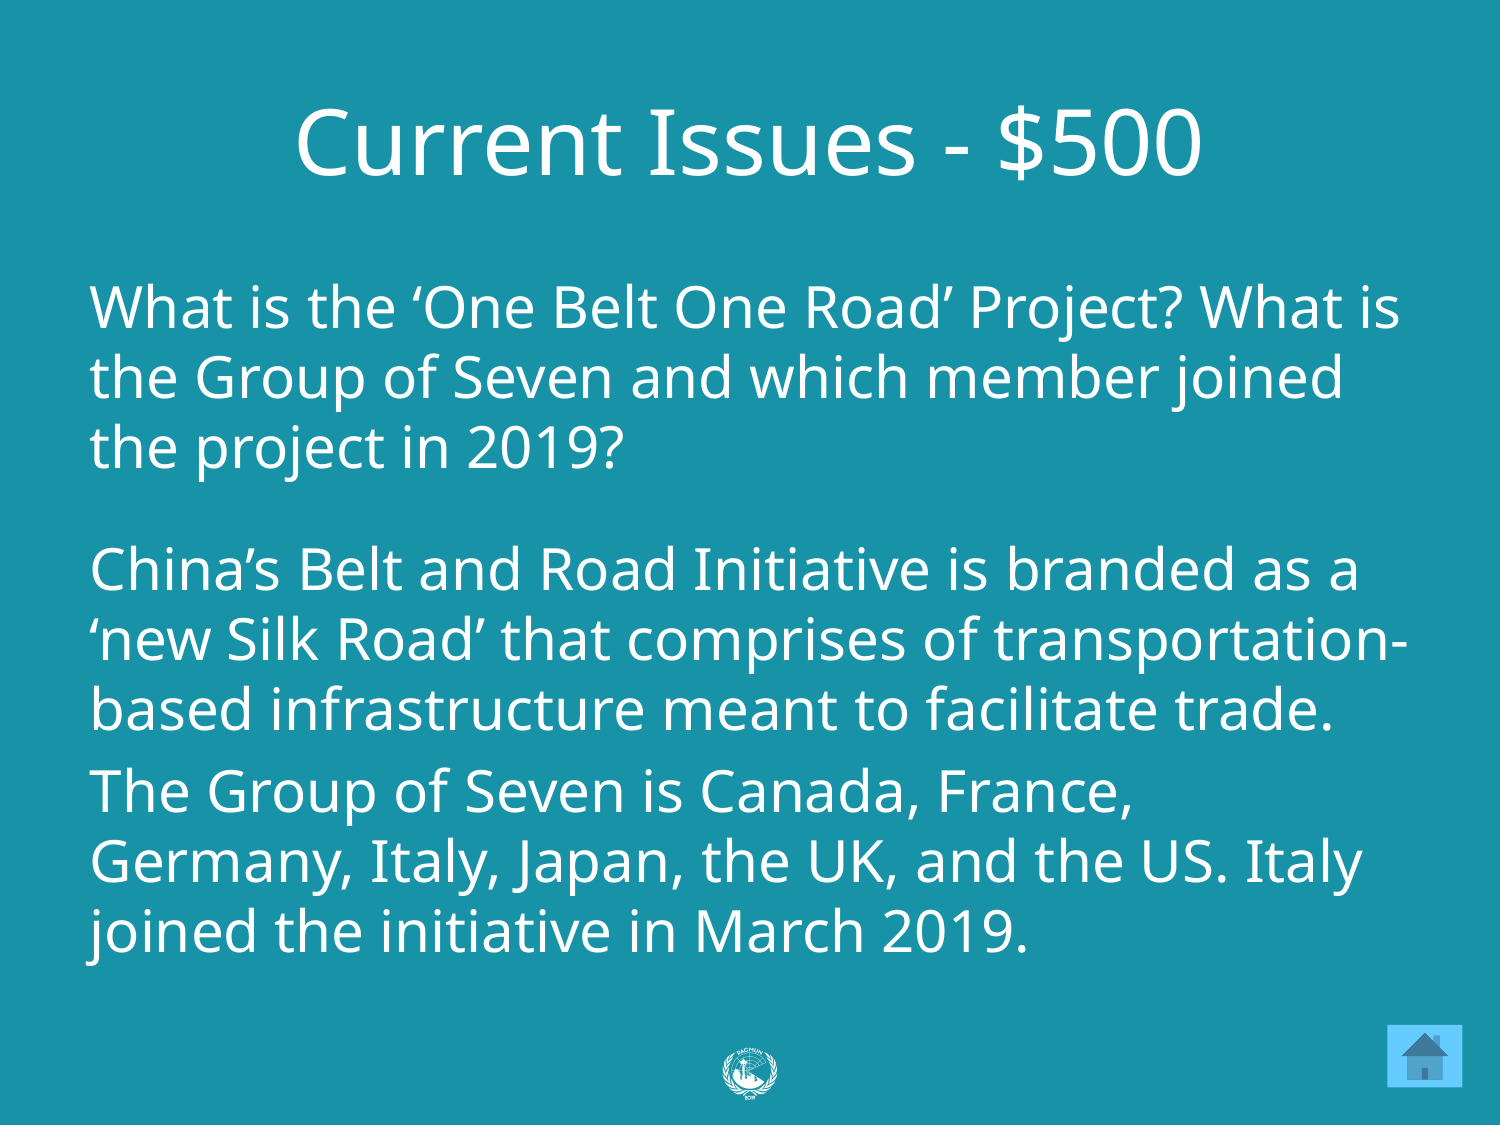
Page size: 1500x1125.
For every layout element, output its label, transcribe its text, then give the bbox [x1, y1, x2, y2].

picture [718, 1042, 782, 1105]
text_box China’s Belt and Road Initiative is branded as a ‘new Silk Road’ that comprises of transportation-based infrastructure meant to facilitate trade. The Group of Seven is Canada, France, Germany, Italy, Japan, the UK, and the US. Italy joined the initiative in March 2019. [74, 525, 1425, 1000]
text_box [1387, 1024, 1463, 1088]
text_box What is the ‘One Belt One Road’ Project? What is the Group of Seven and which member joined the project in 2019? [74, 262, 1425, 525]
title Current Issues - $500 [75, 45, 1425, 233]
